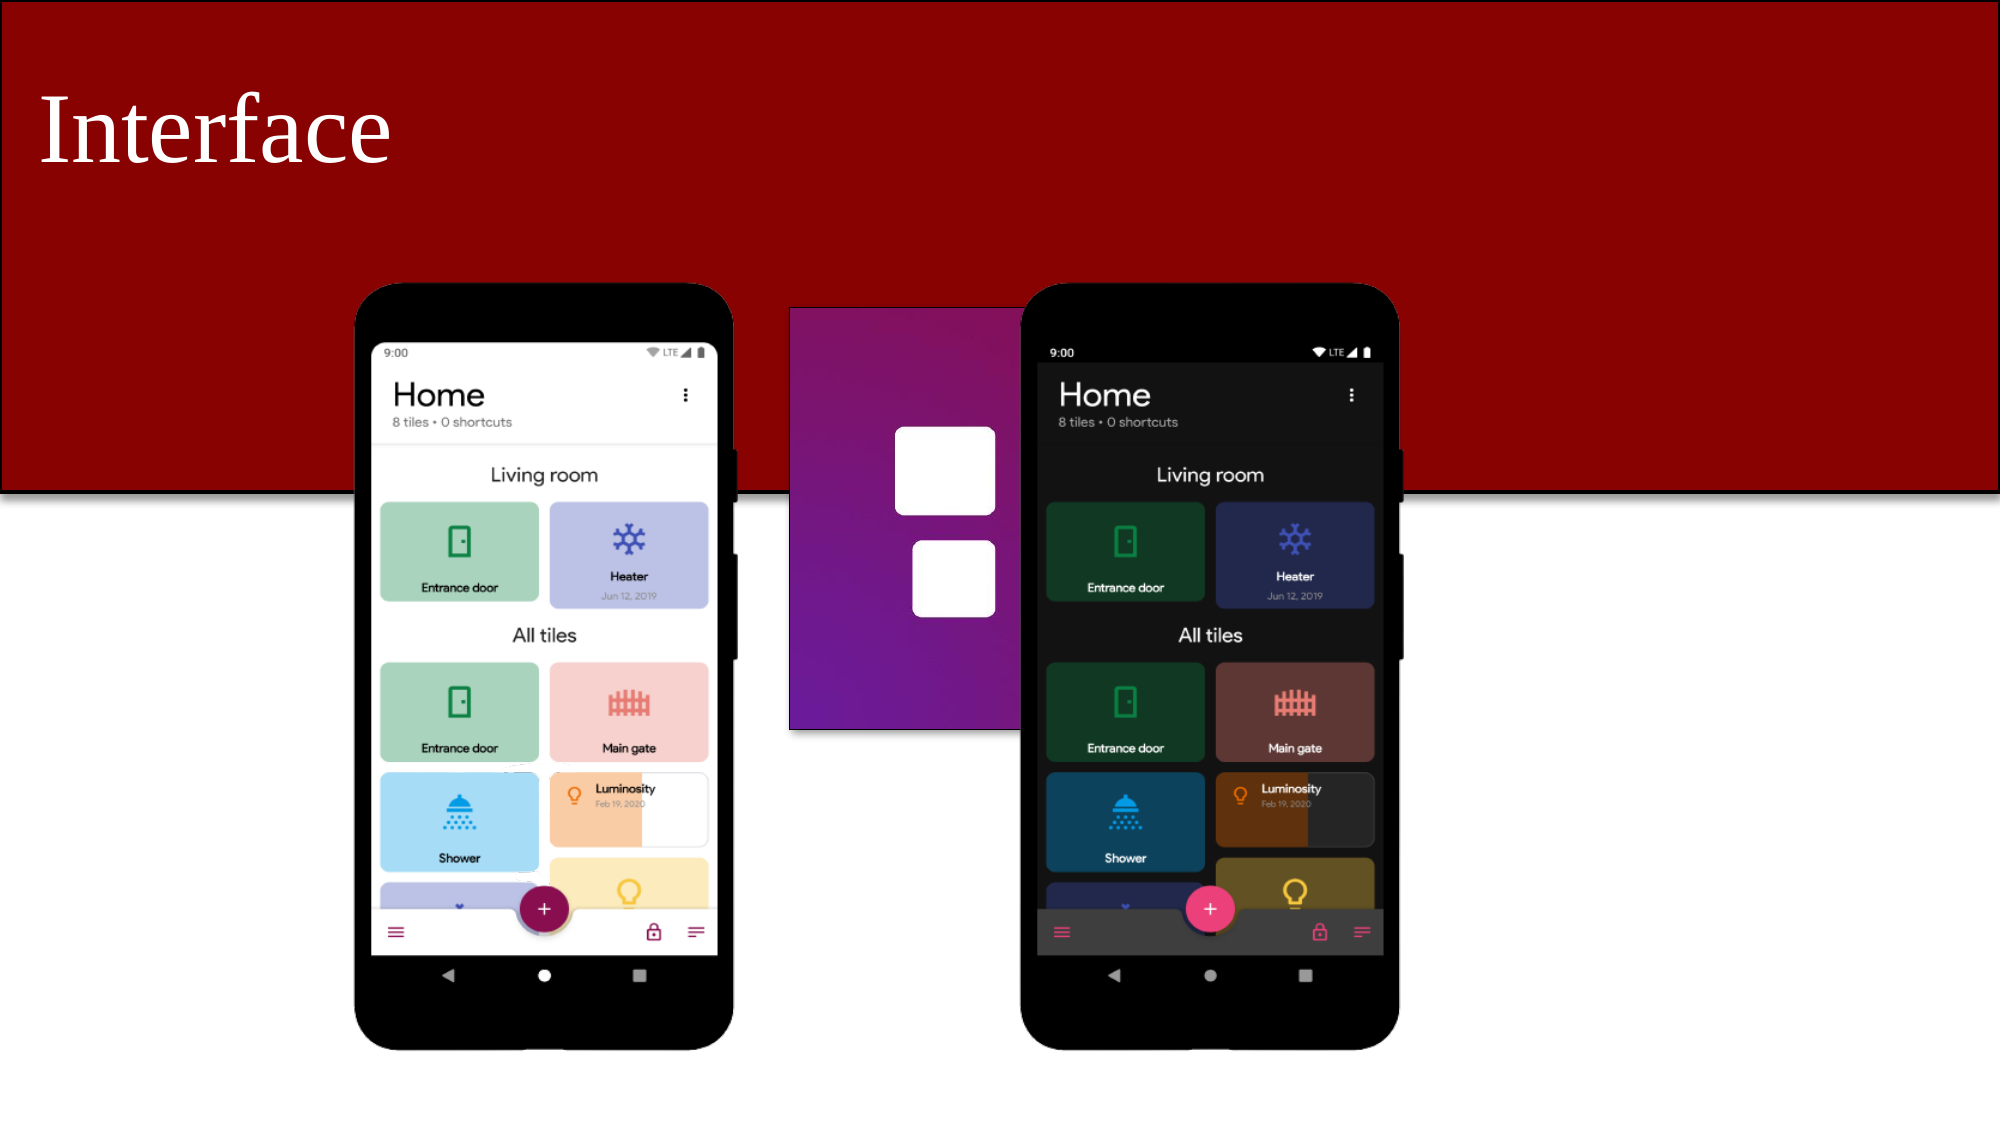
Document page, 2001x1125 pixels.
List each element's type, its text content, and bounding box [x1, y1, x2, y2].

picture [788, 270, 1423, 1068]
text_box [0, 0, 2000, 494]
text_box Interface [23, 54, 1989, 190]
picture [333, 270, 756, 1068]
